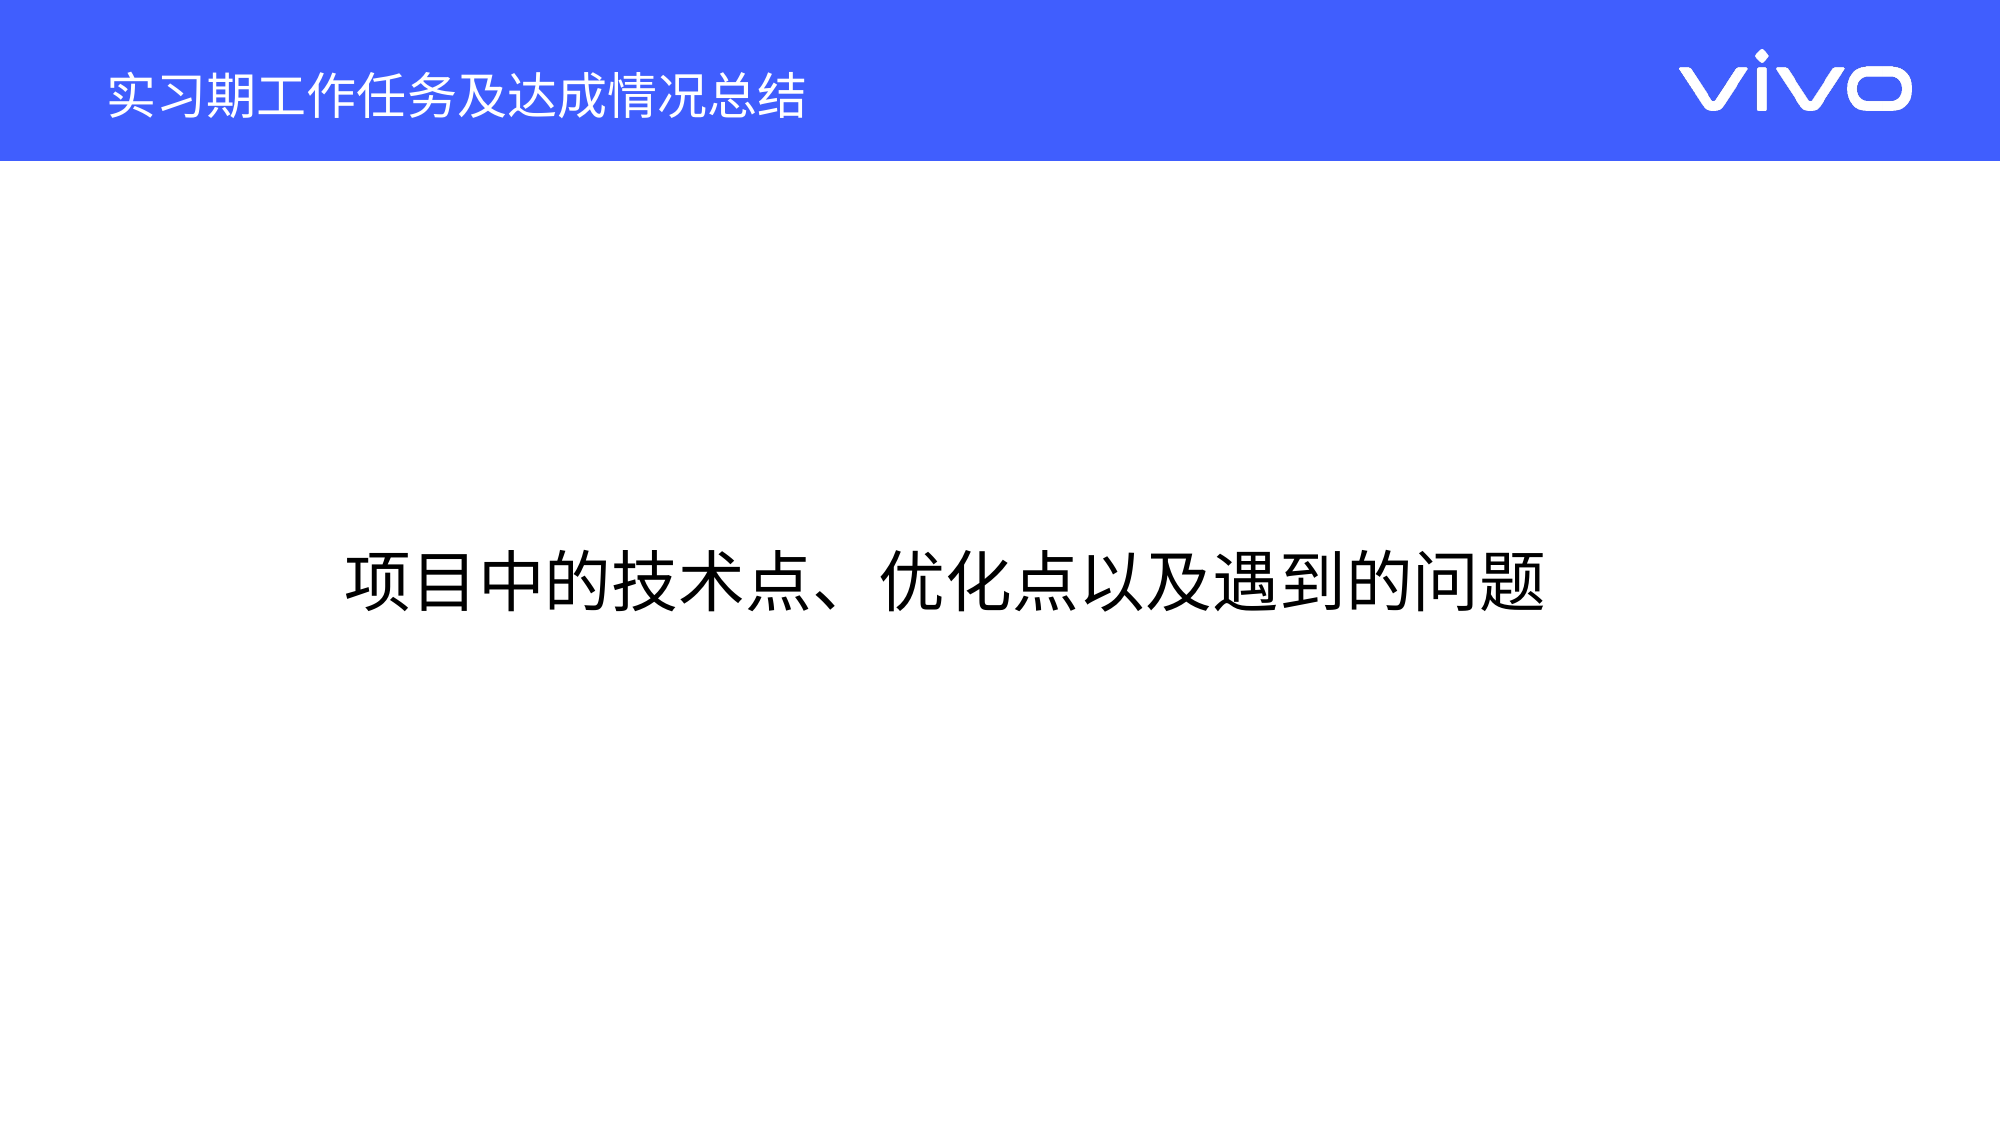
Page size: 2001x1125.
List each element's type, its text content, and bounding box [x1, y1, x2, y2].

picture [0, 0, 2000, 161]
text_box 项目中的技术点、优化点以及遇到的问题 [330, 532, 1670, 628]
